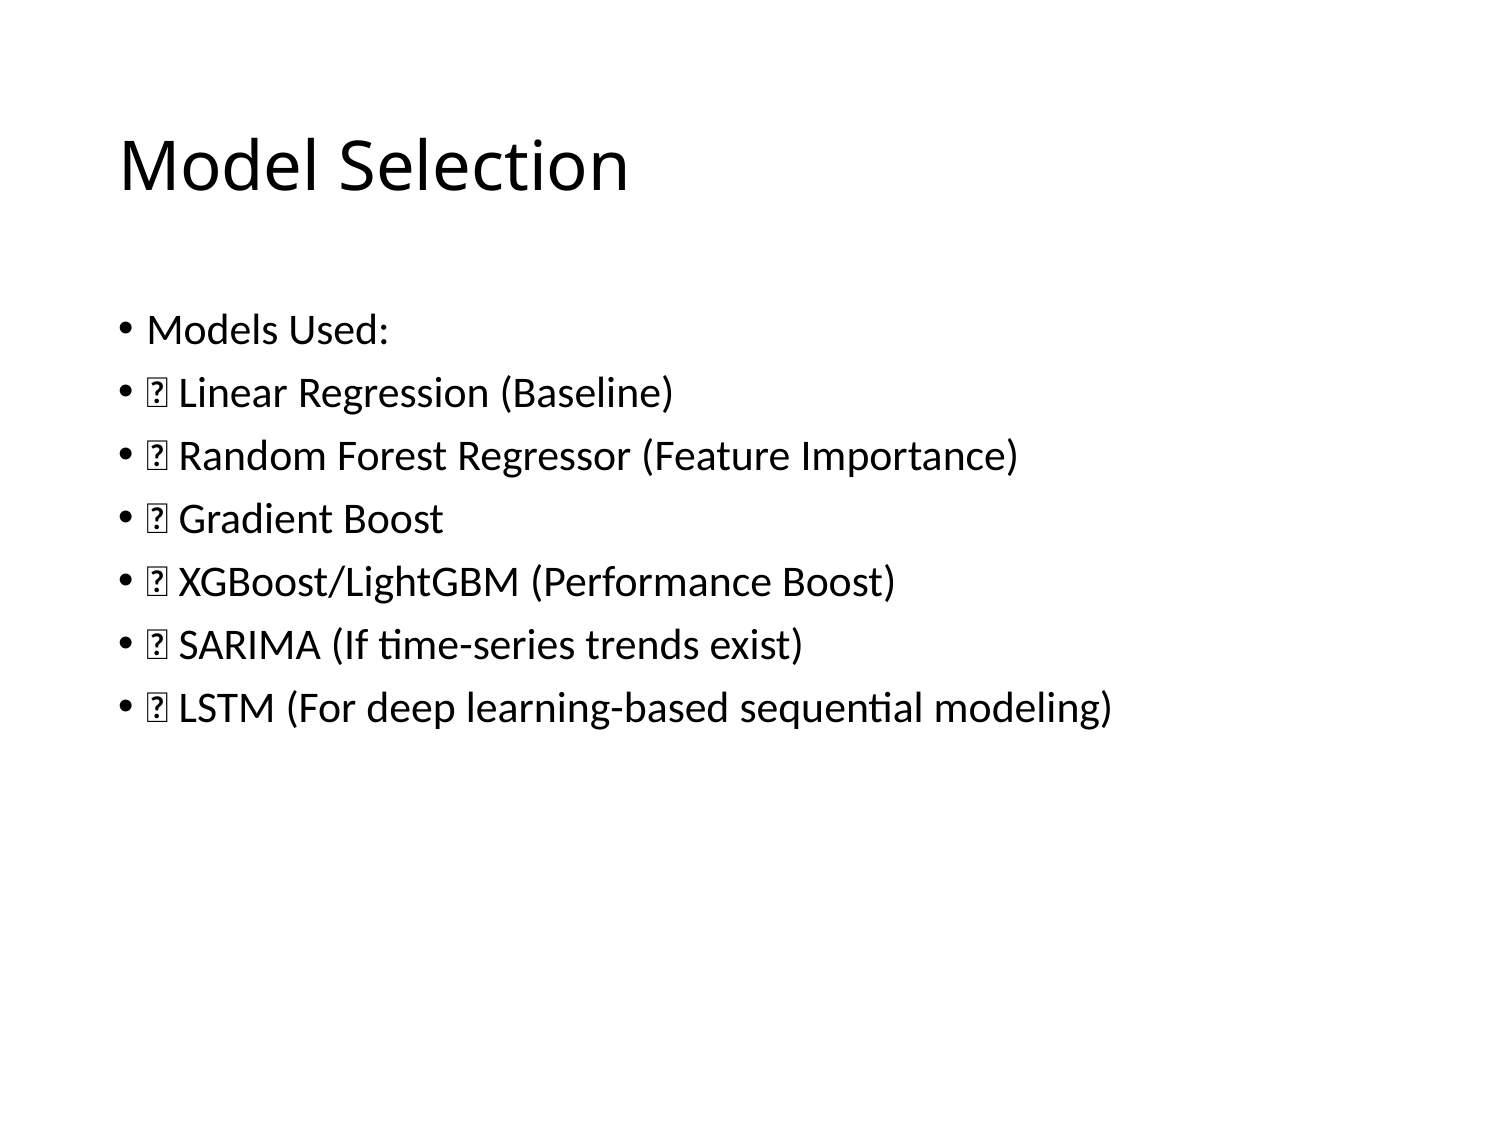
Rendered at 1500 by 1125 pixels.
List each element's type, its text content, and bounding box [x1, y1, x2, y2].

list Models Used: ✅ Linear Regression (Baseline) ✅ Random Forest Regressor (Feature Importance) ✅ Gradient Boost ✅ XGBoost/LightGBM (Performance Boost) ✅ SARIMA (If time-series trends exist) ✅ LSTM (For deep learning-based sequential modeling) [103, 299, 1397, 1014]
title Model Selection [103, 59, 1397, 278]
